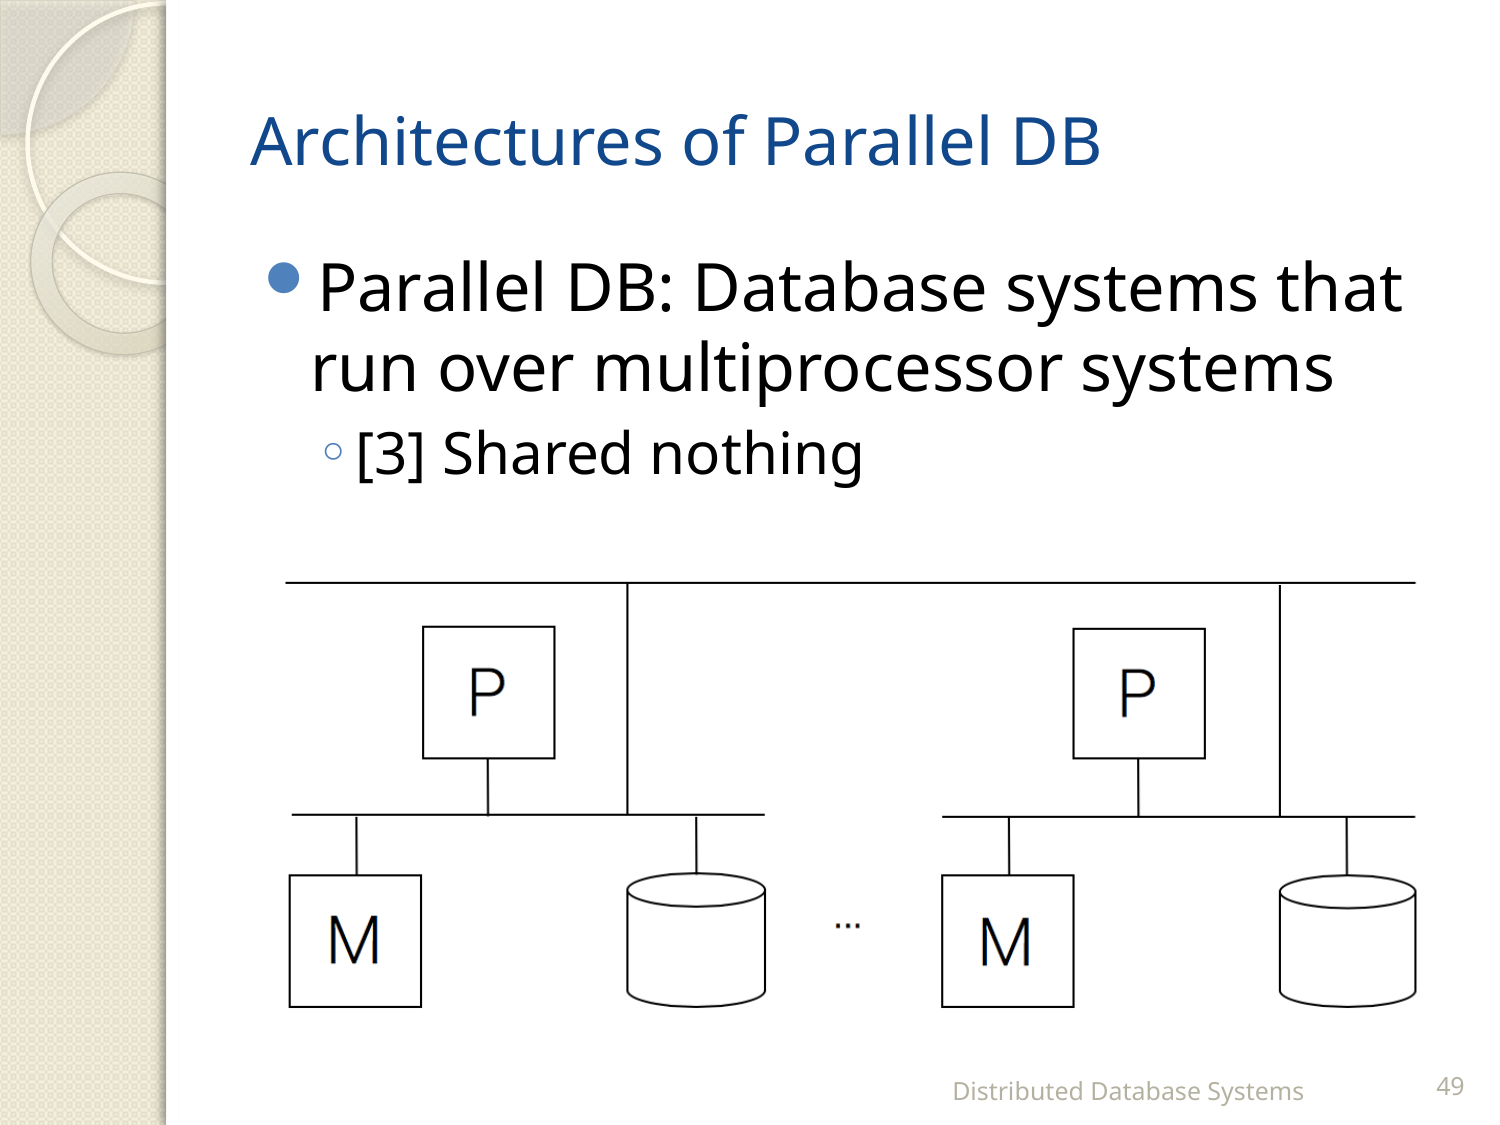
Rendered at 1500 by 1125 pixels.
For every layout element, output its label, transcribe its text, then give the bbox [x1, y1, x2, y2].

picture [272, 538, 1429, 1031]
title Architectures of Parallel DB [235, 45, 1466, 233]
list Parallel DB: Database systems that run over multiprocessor systems [3] Shared nothing [235, 237, 1466, 1025]
slide_number 49 [1413, 1034, 1488, 1113]
footer Distributed Database Systems [937, 1042, 1413, 1113]
